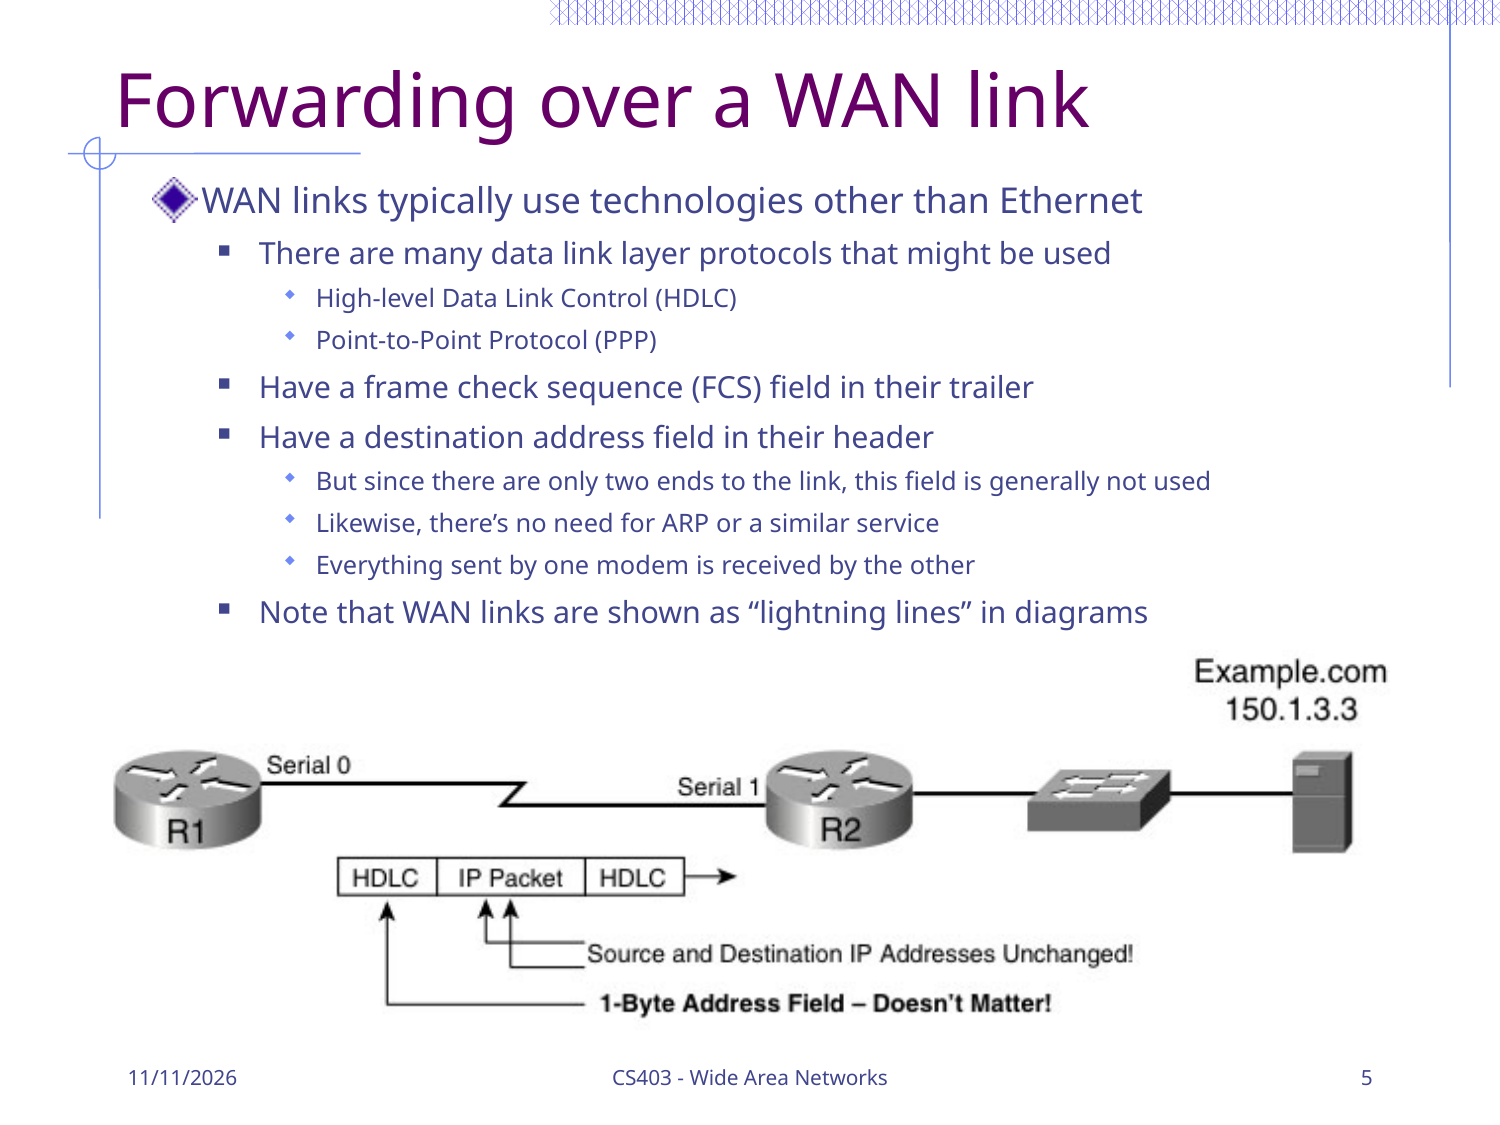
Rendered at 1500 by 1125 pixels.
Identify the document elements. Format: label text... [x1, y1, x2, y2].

picture [152, 177, 198, 223]
title Forwarding over a WAN link [99, 37, 1450, 150]
footer CS403 - Wide Area Networks [512, 1065, 988, 1100]
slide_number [112, 1064, 425, 1100]
list WAN links typically use technologies other than Ethernet There are many data link layer protocols that might be used High-level Data Link Control (HDLC) Point-to-Point Protocol (PPP) Have a frame check sequence (FCS) field in their trailer Have a destination address field in their header But since there are only two ends to the link, this field is generally not used Likewise, there’s no need for ARP or a similar service Everything sent by one modem is received by the other Note that WAN links are shown as “lightning lines” in diagrams [137, 162, 1413, 650]
slide_number 5 [1074, 1064, 1388, 1100]
picture [112, 649, 1390, 1056]
